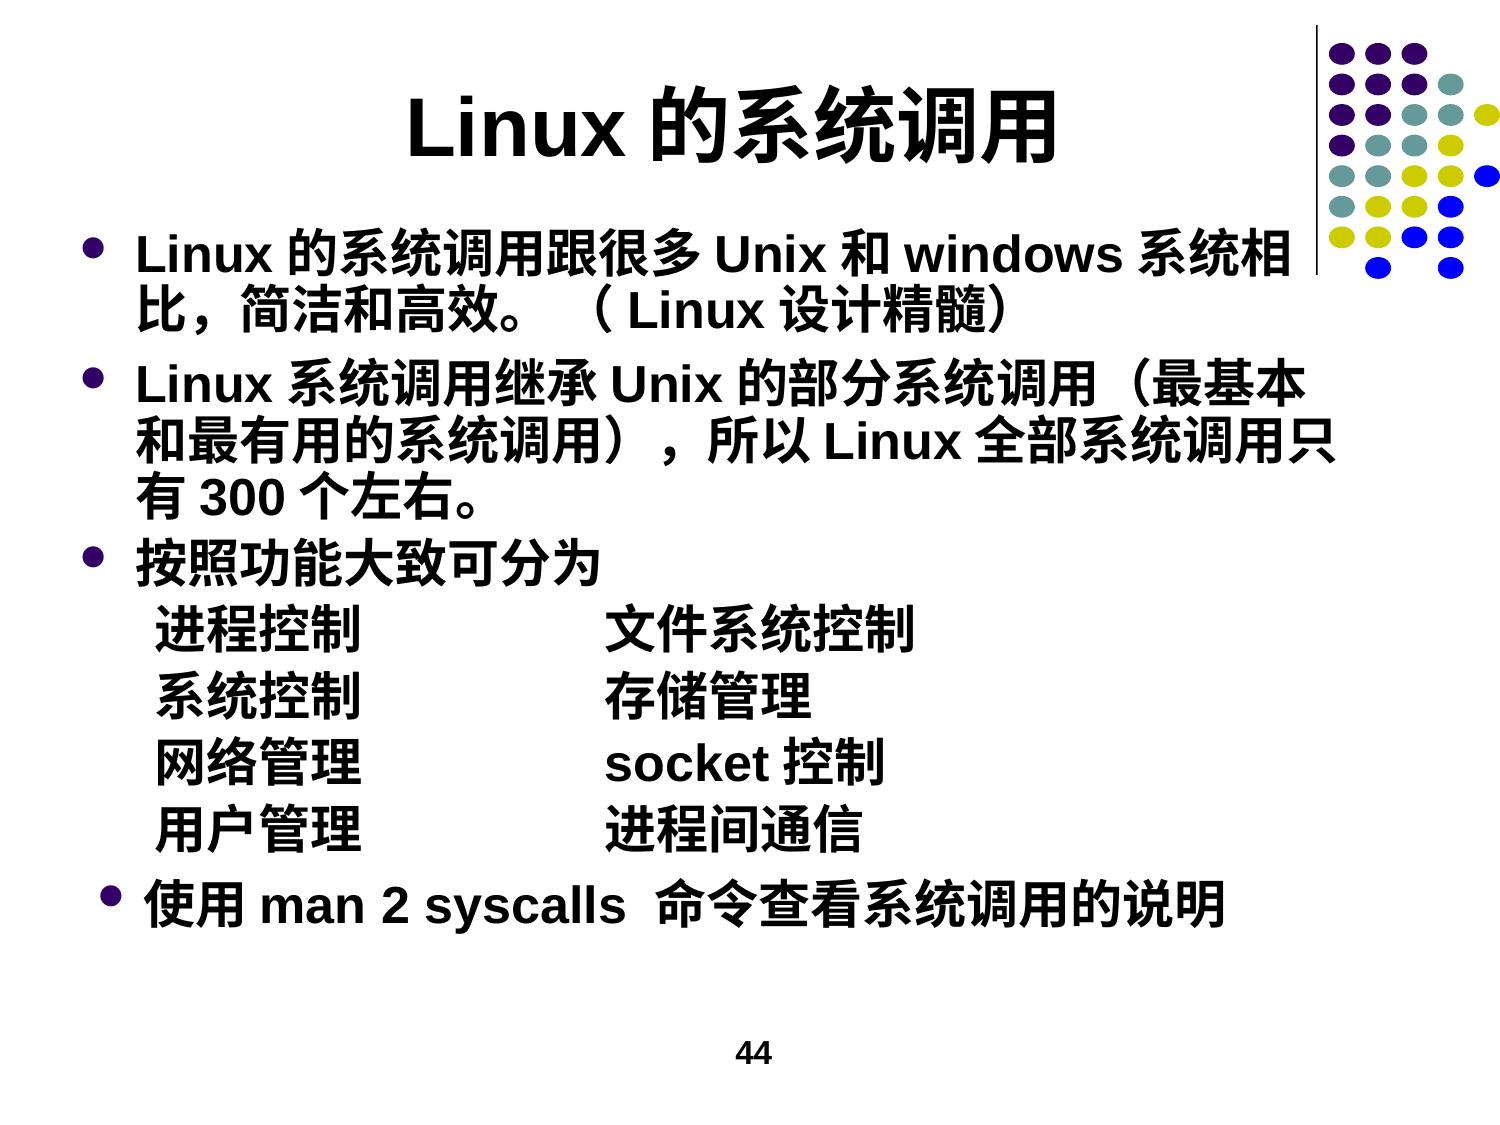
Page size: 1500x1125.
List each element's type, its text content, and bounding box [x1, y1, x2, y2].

list Linux的系统调用跟很多Unix和windows系统相比，简洁和高效。 （Linux设计精髓） Linux系统调用继承Unix的部分系统调用（最基本和最有用的系统调用），所以Linux全部系统调用只有300个左右。 按照功能大致可分为 进程控制 文件系统控制 系统控制 存储管理 网络管理 socket控制 用户管理 进程间通信 使用man 2 syscalls 命令查看系统调用的说明 [64, 219, 1365, 977]
title Linux的系统调用 [137, 89, 1351, 183]
slide_number 44 [578, 1023, 930, 1099]
